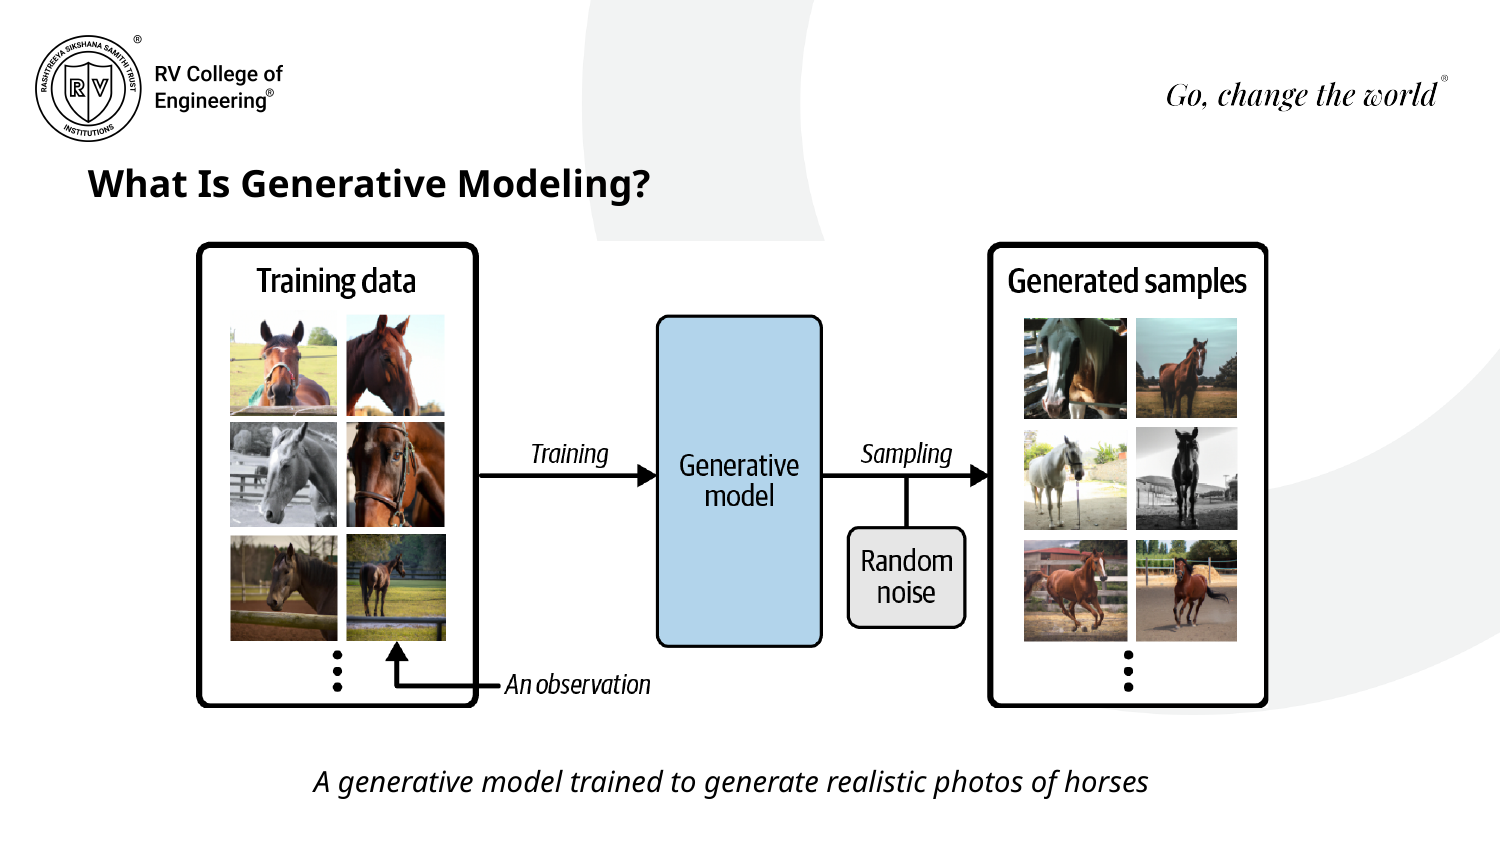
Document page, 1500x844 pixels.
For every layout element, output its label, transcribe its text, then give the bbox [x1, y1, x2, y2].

picture [0, 0, 1500, 844]
text_box What Is Generative Modeling? [73, 152, 1474, 213]
text_box A generative model trained to generate realistic photos of horses [195, 755, 1269, 806]
